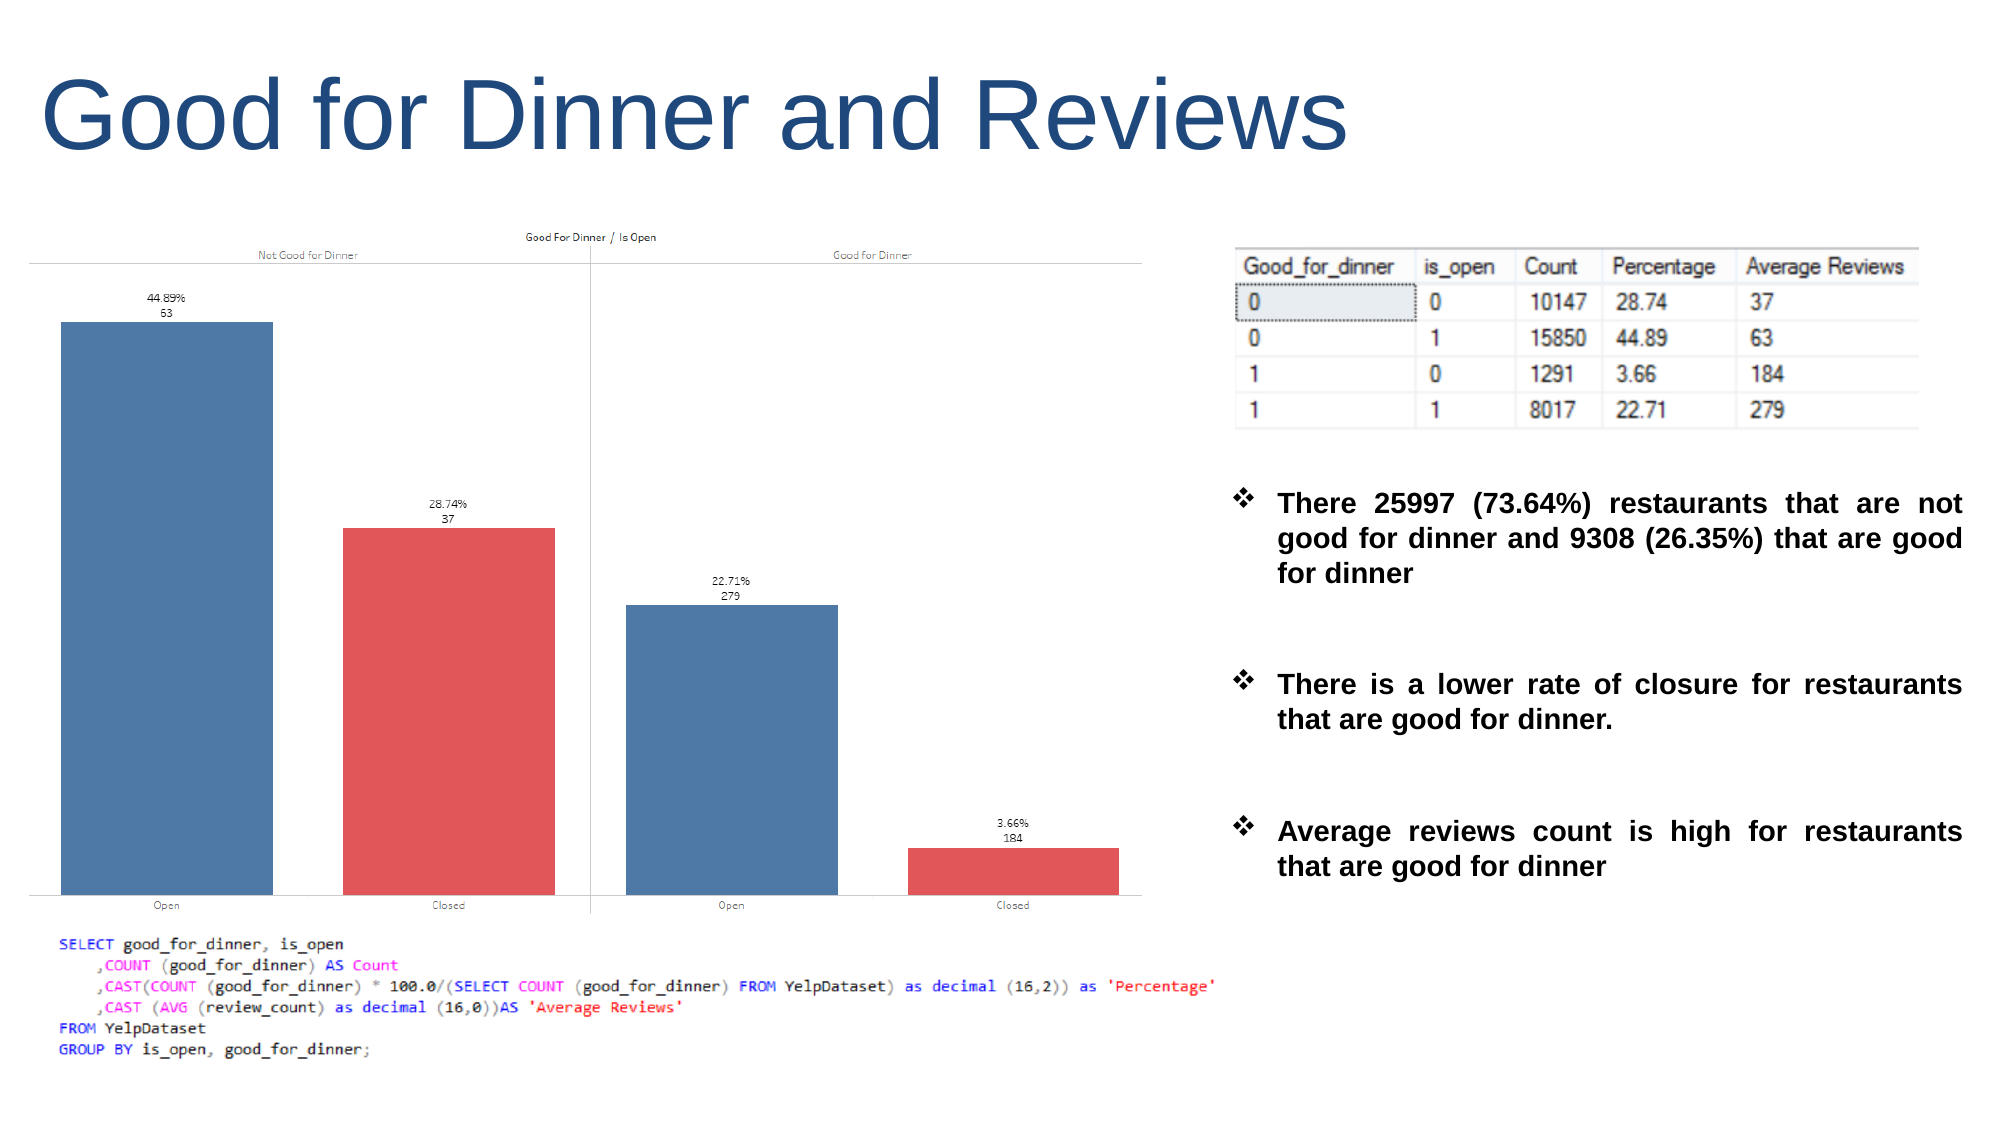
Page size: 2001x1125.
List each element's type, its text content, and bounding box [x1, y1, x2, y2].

picture [57, 927, 1237, 1069]
picture [1235, 246, 1919, 435]
picture [28, 223, 1142, 921]
text_box There 25997 (73.64%) restaurants that are not good for dinner and 9308 (26.35%) that are good for dinner There is a lower rate of closure for restaurants that are good for dinner. Average reviews count is high for restaurants that are good for dinner [1215, 476, 1979, 903]
title Good for Dinner and Reviews [40, 49, 1706, 238]
